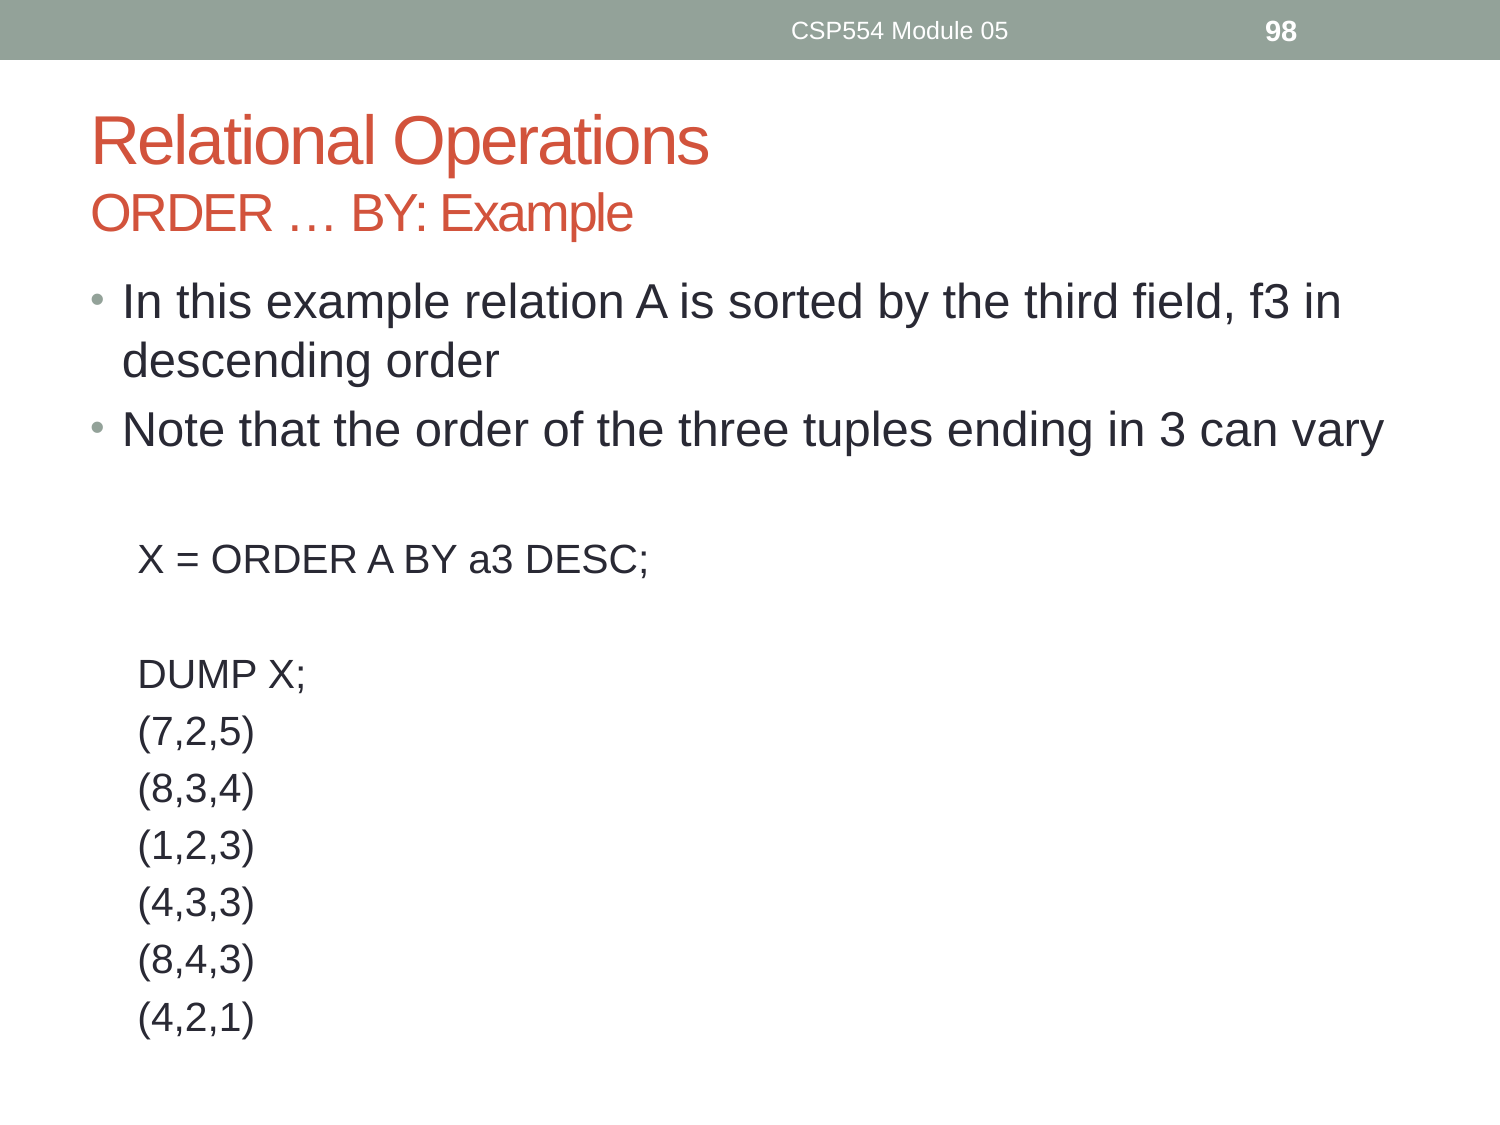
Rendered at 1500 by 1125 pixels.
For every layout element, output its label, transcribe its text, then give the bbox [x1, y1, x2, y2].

title Relational Operations ORDER … BY: Example [75, 87, 1425, 250]
list In this example relation A is sorted by the third field, f3 in descending order Note that the order of the three tuples ending in 3 can vary X = ORDER A BY a3 DESC; DUMP X; (7,2,5) (8,3,4) (1,2,3) (4,3,3) (8,4,3) (4,2,1) [75, 262, 1425, 1063]
footer CSP554 Module 05 [562, 3, 1238, 57]
slide_number 98 [1250, 3, 1425, 57]
